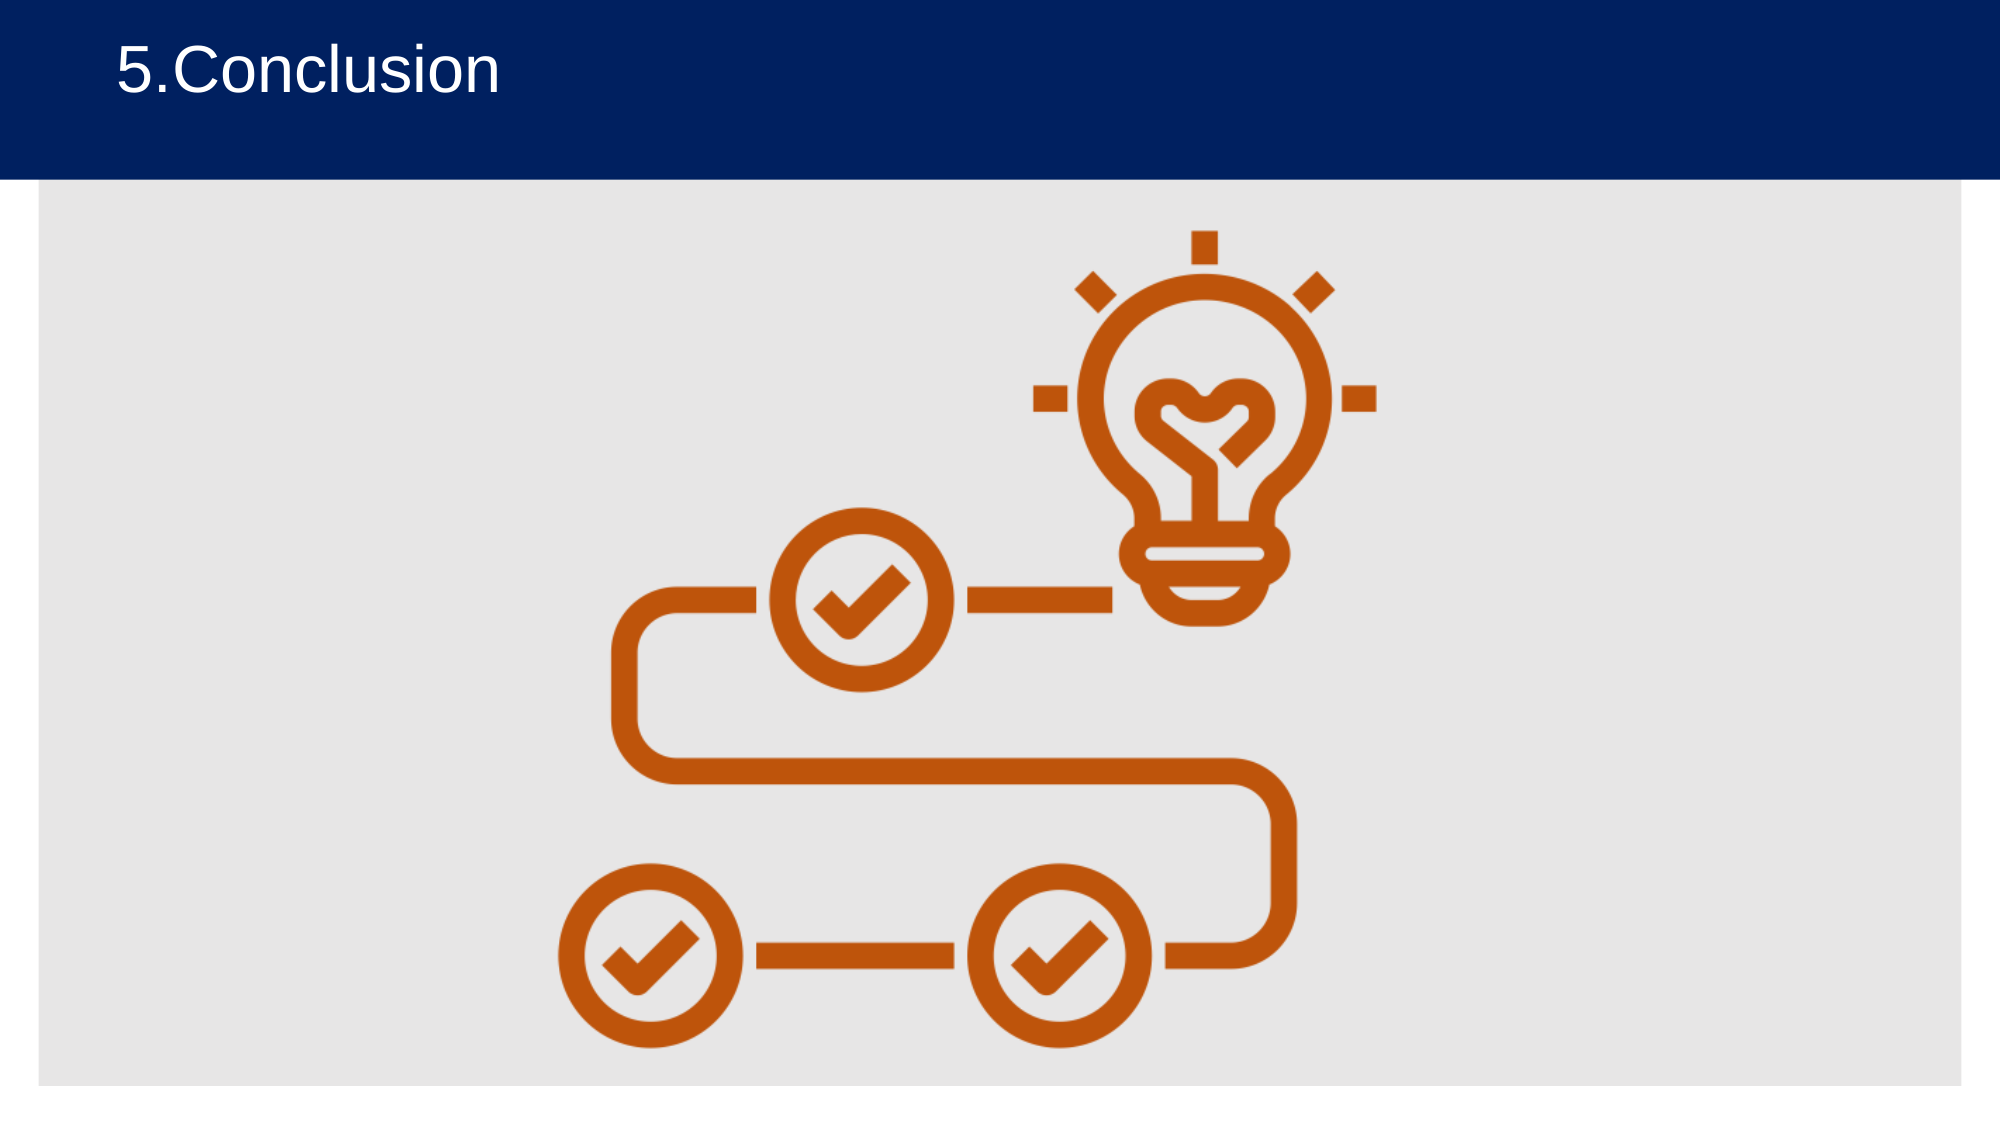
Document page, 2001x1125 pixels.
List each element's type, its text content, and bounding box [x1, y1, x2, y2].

picture [475, 218, 1460, 1069]
title 5.Conclusion [101, 38, 1925, 103]
text_box [0, 0, 2000, 180]
